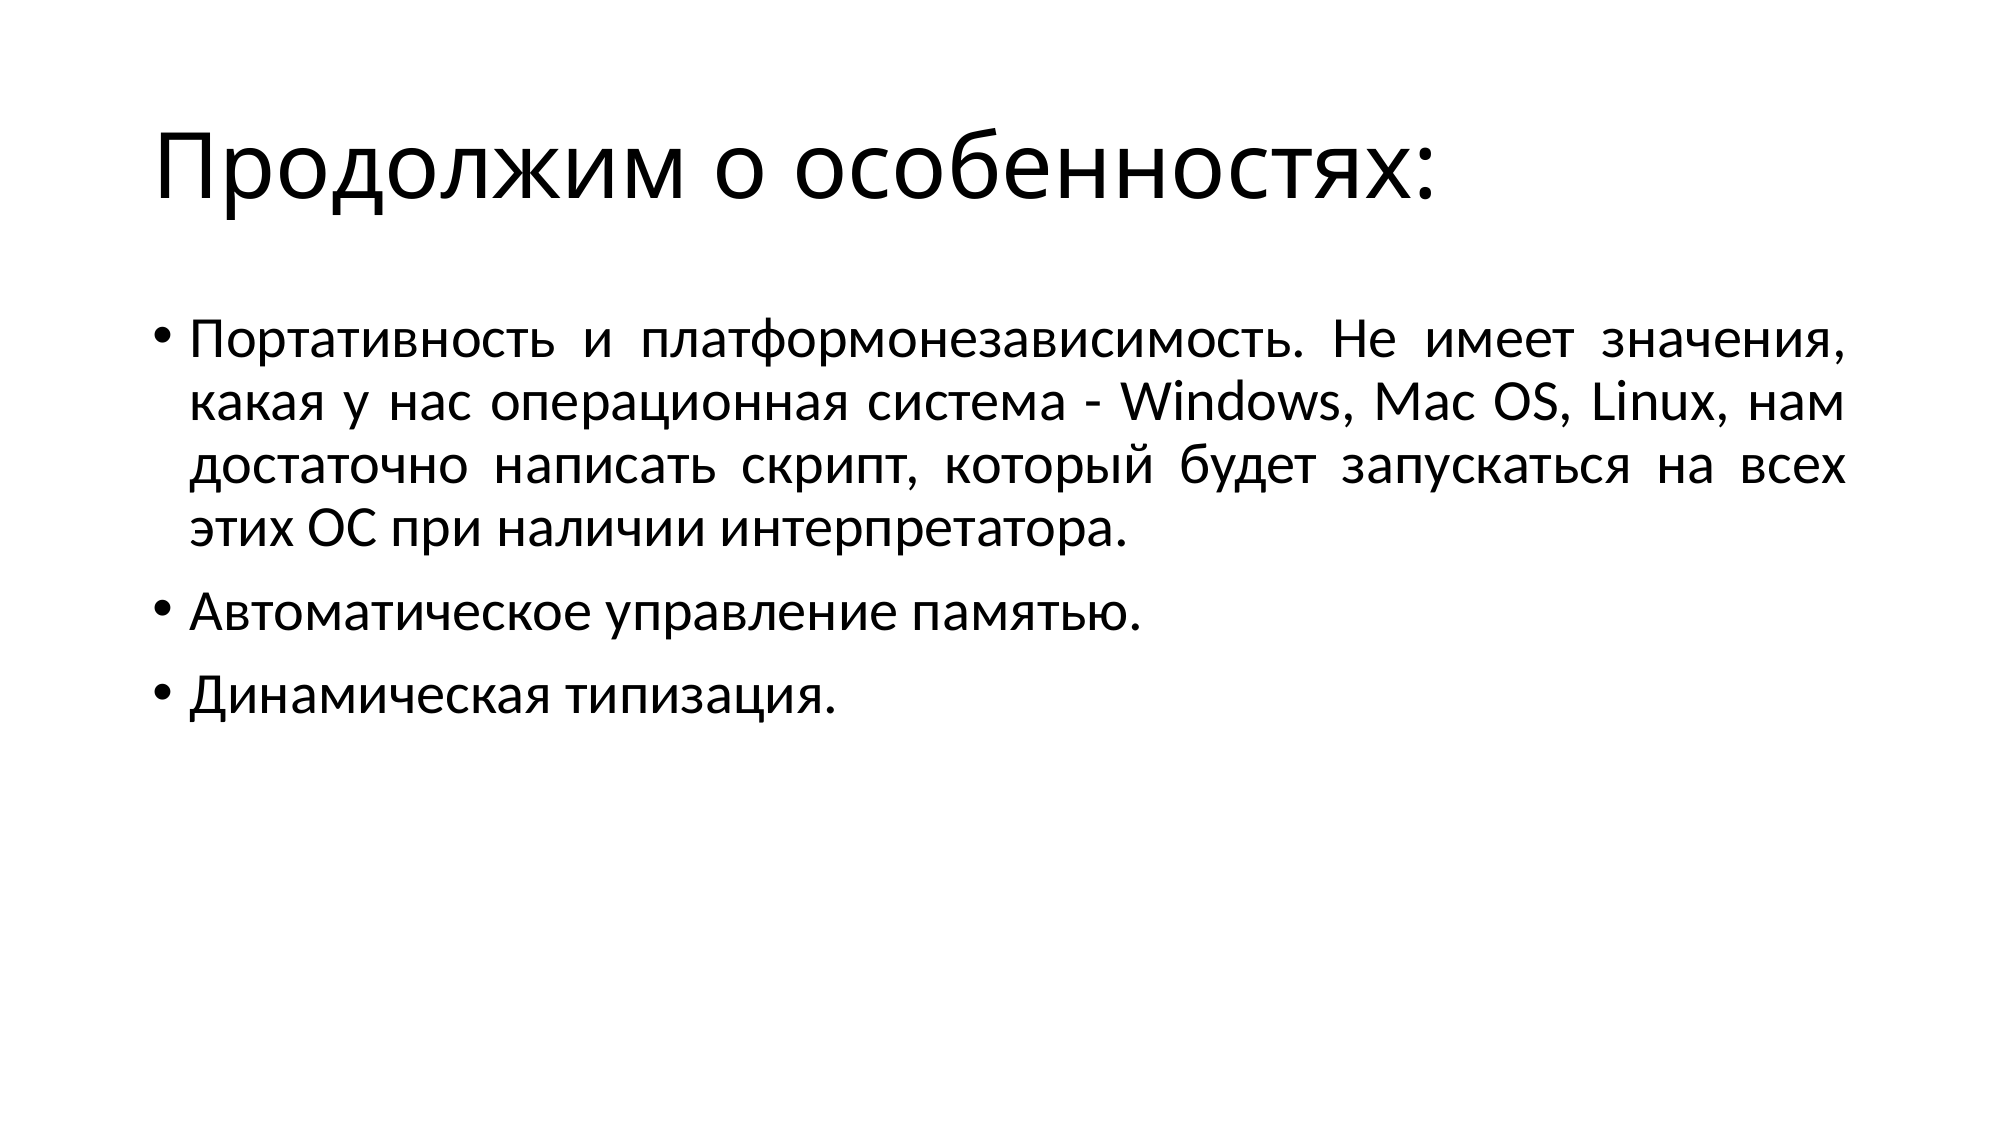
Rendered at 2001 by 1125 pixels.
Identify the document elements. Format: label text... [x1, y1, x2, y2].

title Продолжим о особенностях: [137, 59, 1863, 278]
list Портативность и платформонезависимость. Не имеет значения, какая у нас операционная система - Windows, Mac OS, Linux, нам достаточно написать скрипт, который будет запускаться на всех этих ОС при наличии интерпретатора. Автоматическое управление памятью. Динамическая типизация. [137, 299, 1863, 1014]
